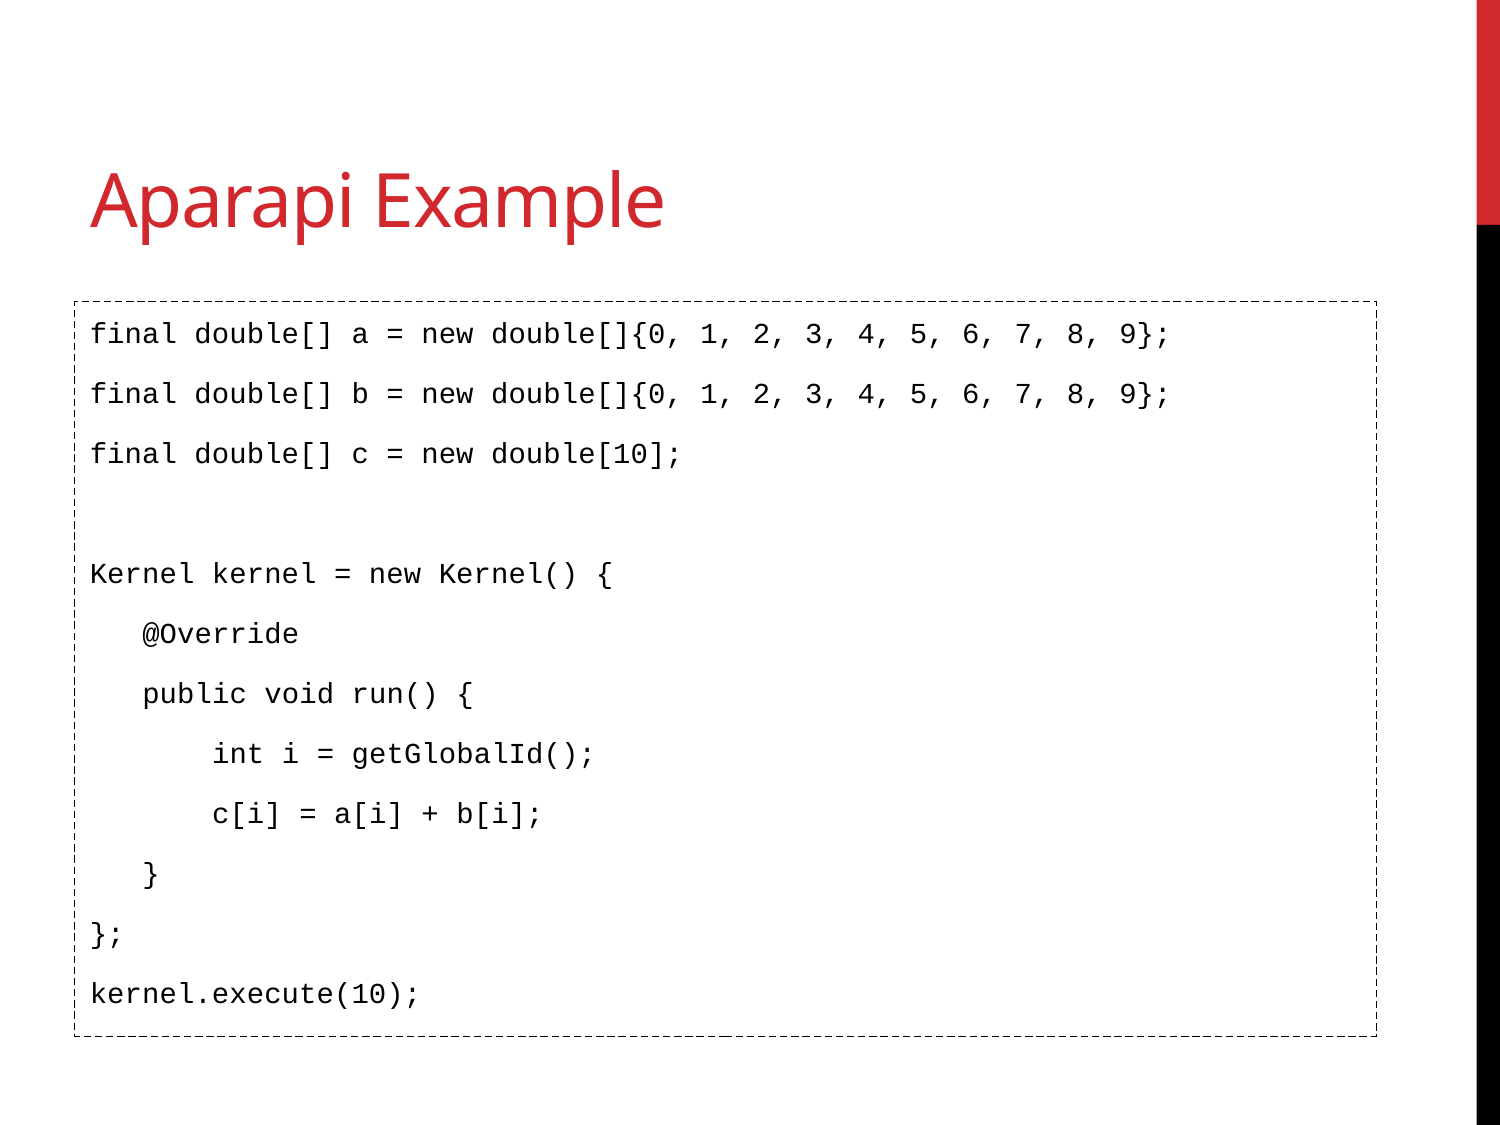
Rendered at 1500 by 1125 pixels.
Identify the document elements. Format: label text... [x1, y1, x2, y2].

title Aparapi Example [75, 25, 1325, 250]
text_box final double[] a = new double[]{0, 1, 2, 3, 4, 5, 6, 7, 8, 9}; final double[] b = new double[]{0, 1, 2, 3, 4, 5, 6, 7, 8, 9}; final double[] c = new double[10]; Kernel kernel = new Kernel() { @Override public void run() { int i = getGlobalId(); c[i] = a[i] + b[i]; } }; kernel.execute(10); [74, 301, 1377, 1037]
